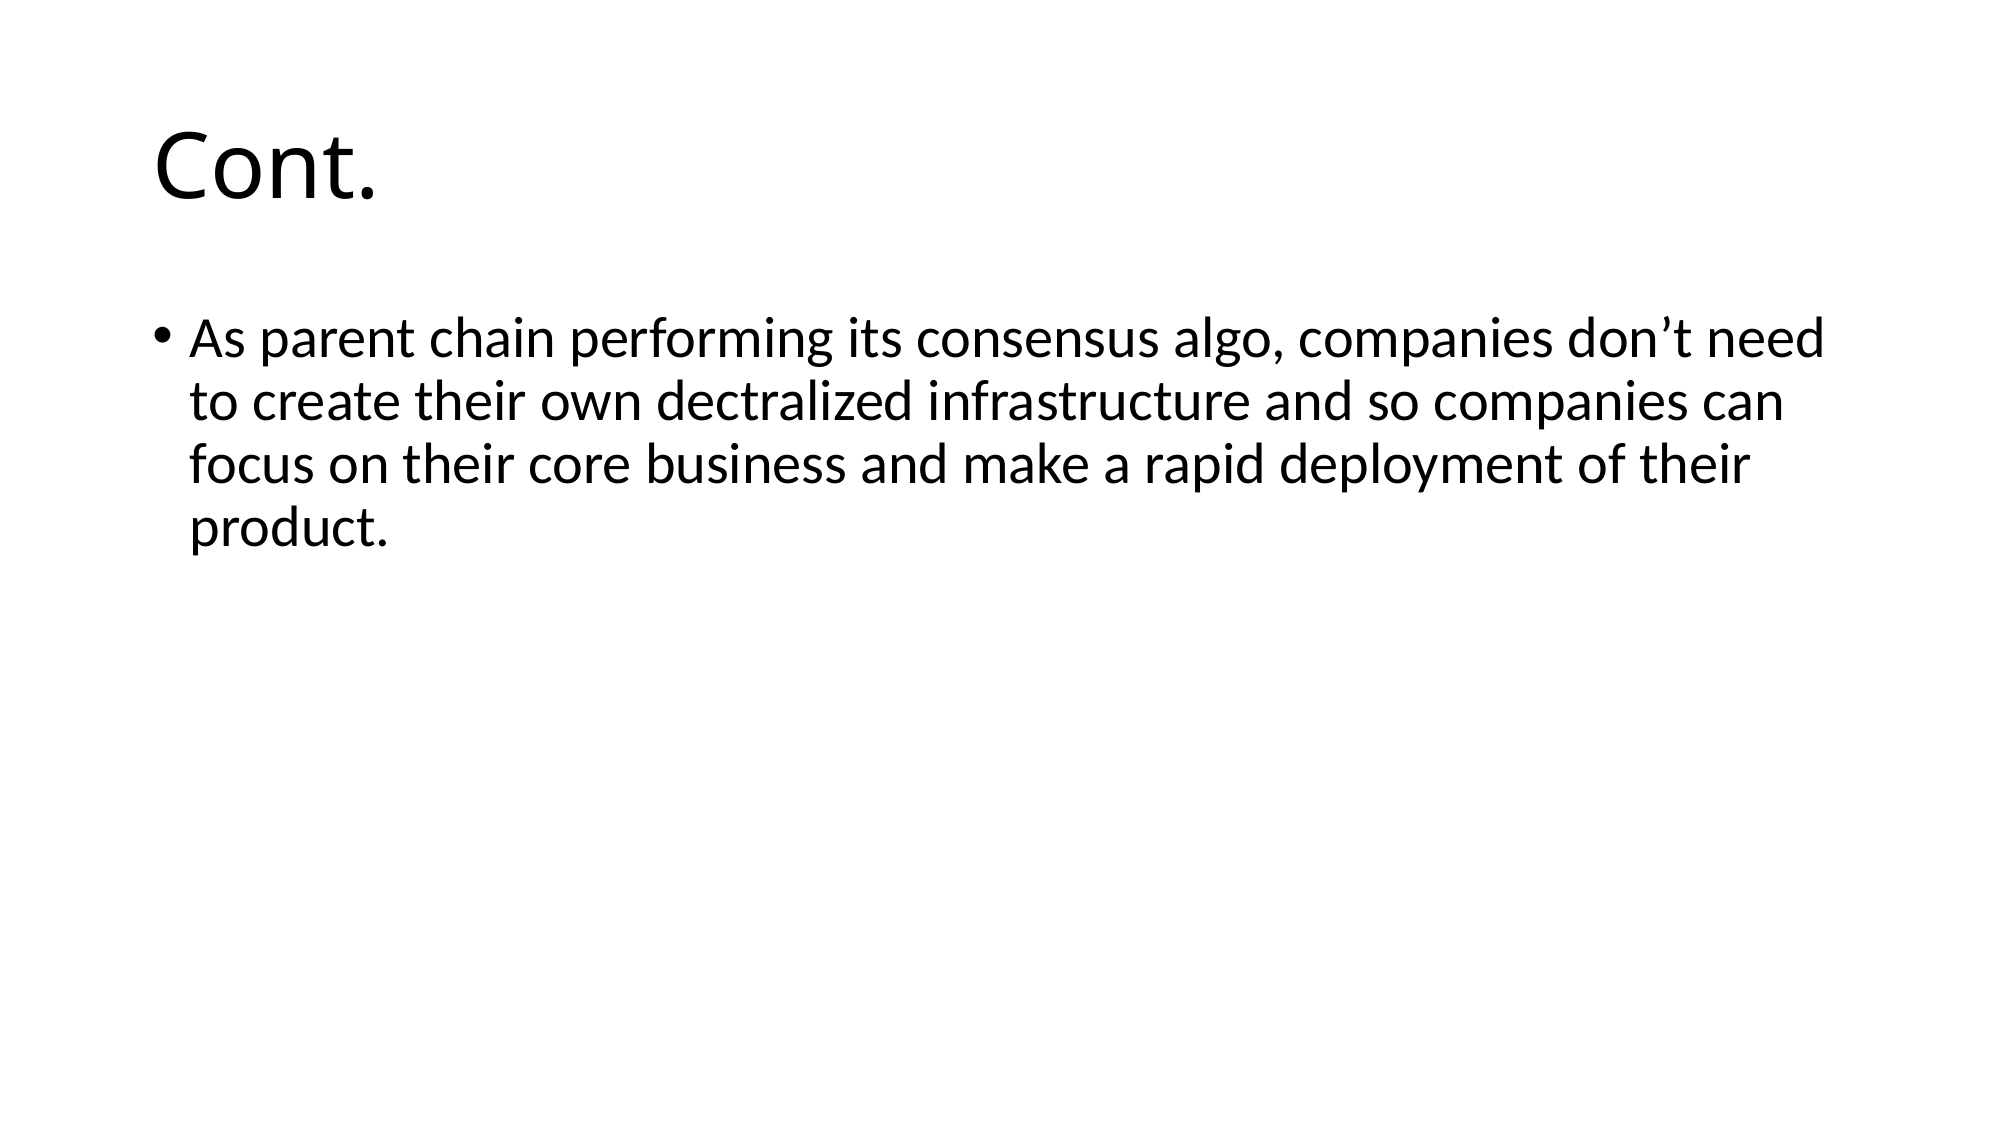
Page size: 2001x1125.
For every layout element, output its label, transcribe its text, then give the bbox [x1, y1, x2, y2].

list As parent chain performing its consensus algo, companies don’t need to create their own dectralized infrastructure and so companies can focus on their core business and make a rapid deployment of their product. [137, 299, 1863, 1014]
title Cont. [137, 59, 1863, 278]
